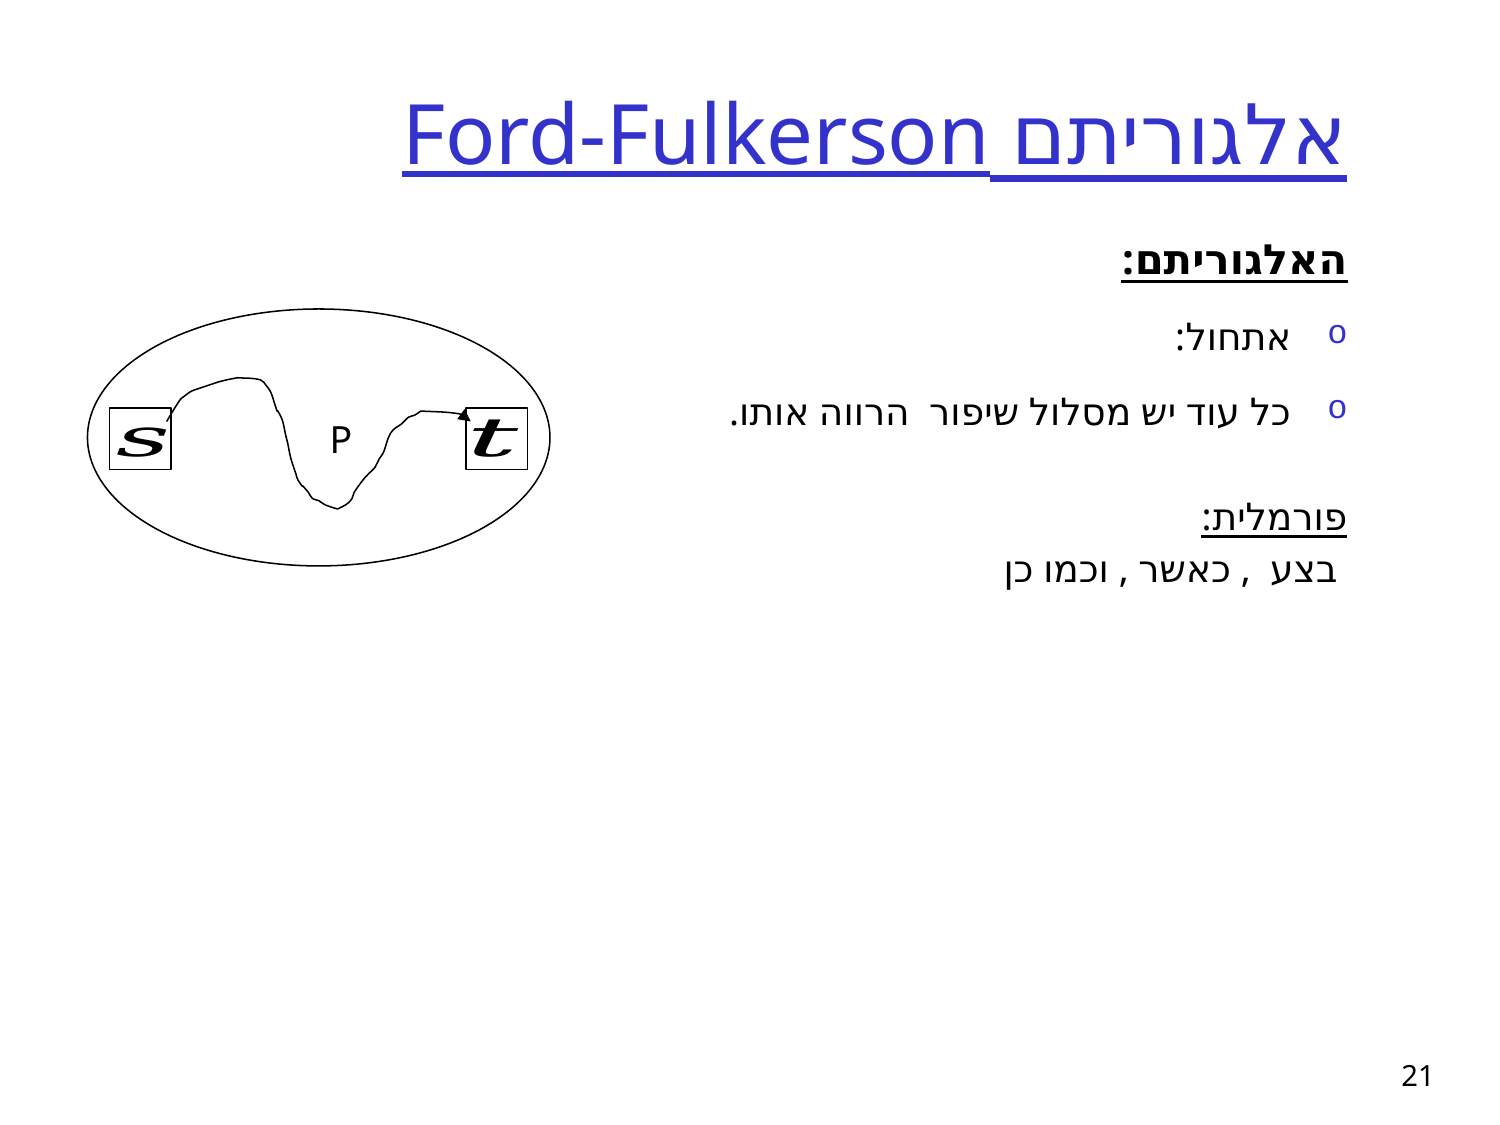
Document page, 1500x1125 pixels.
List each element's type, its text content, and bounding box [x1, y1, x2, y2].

title אלגוריתם Ford-Fulkerson [87, 37, 1363, 225]
slide_number 21 [1321, 1050, 1450, 1125]
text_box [87, 308, 551, 567]
